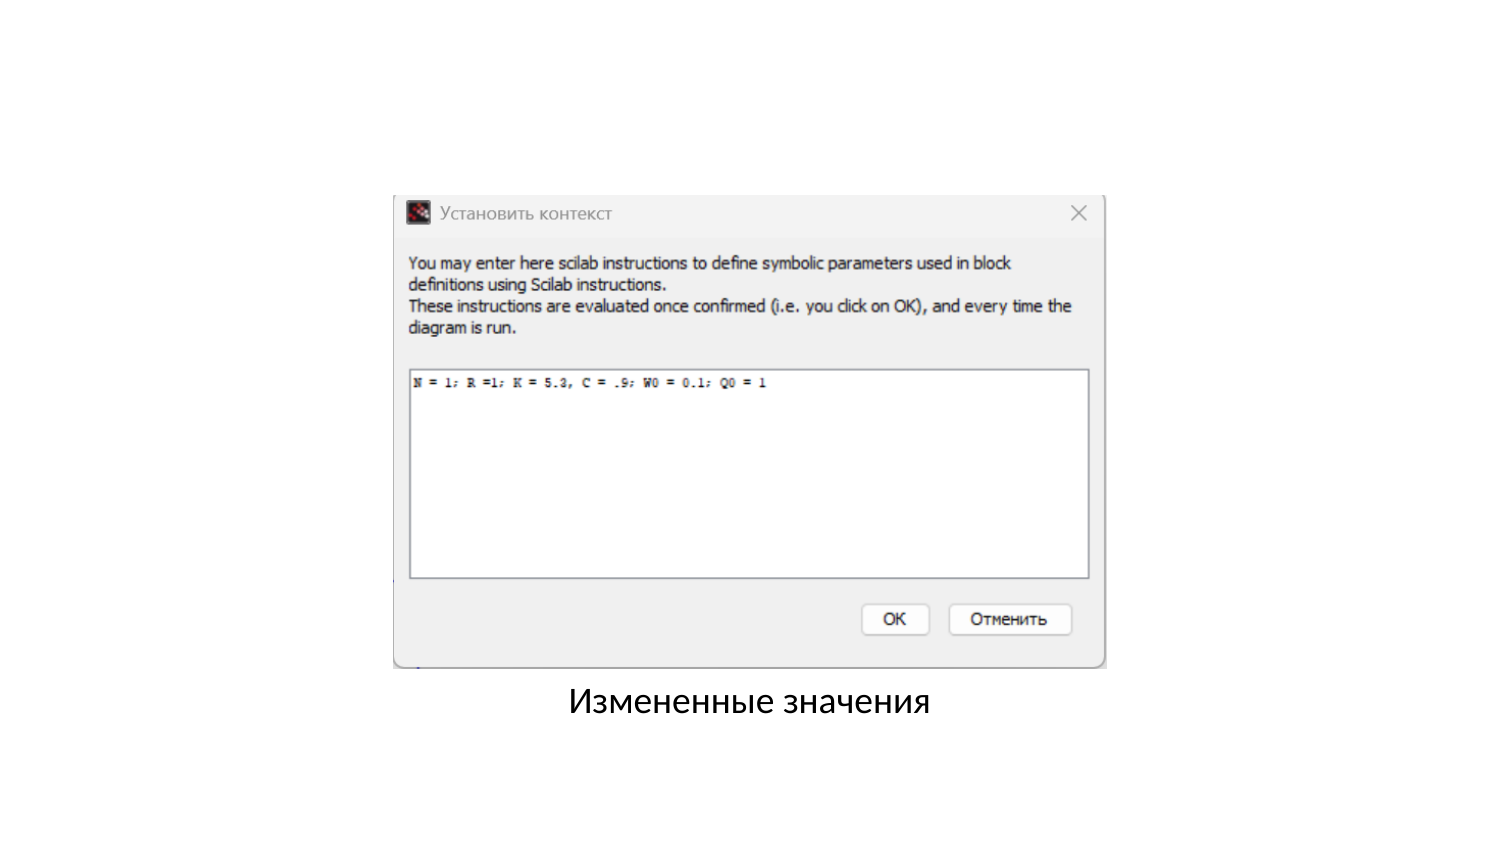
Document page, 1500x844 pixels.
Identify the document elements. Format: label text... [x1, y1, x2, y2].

text_box Измененные значения [74, 668, 1425, 753]
picture [393, 195, 1107, 669]
